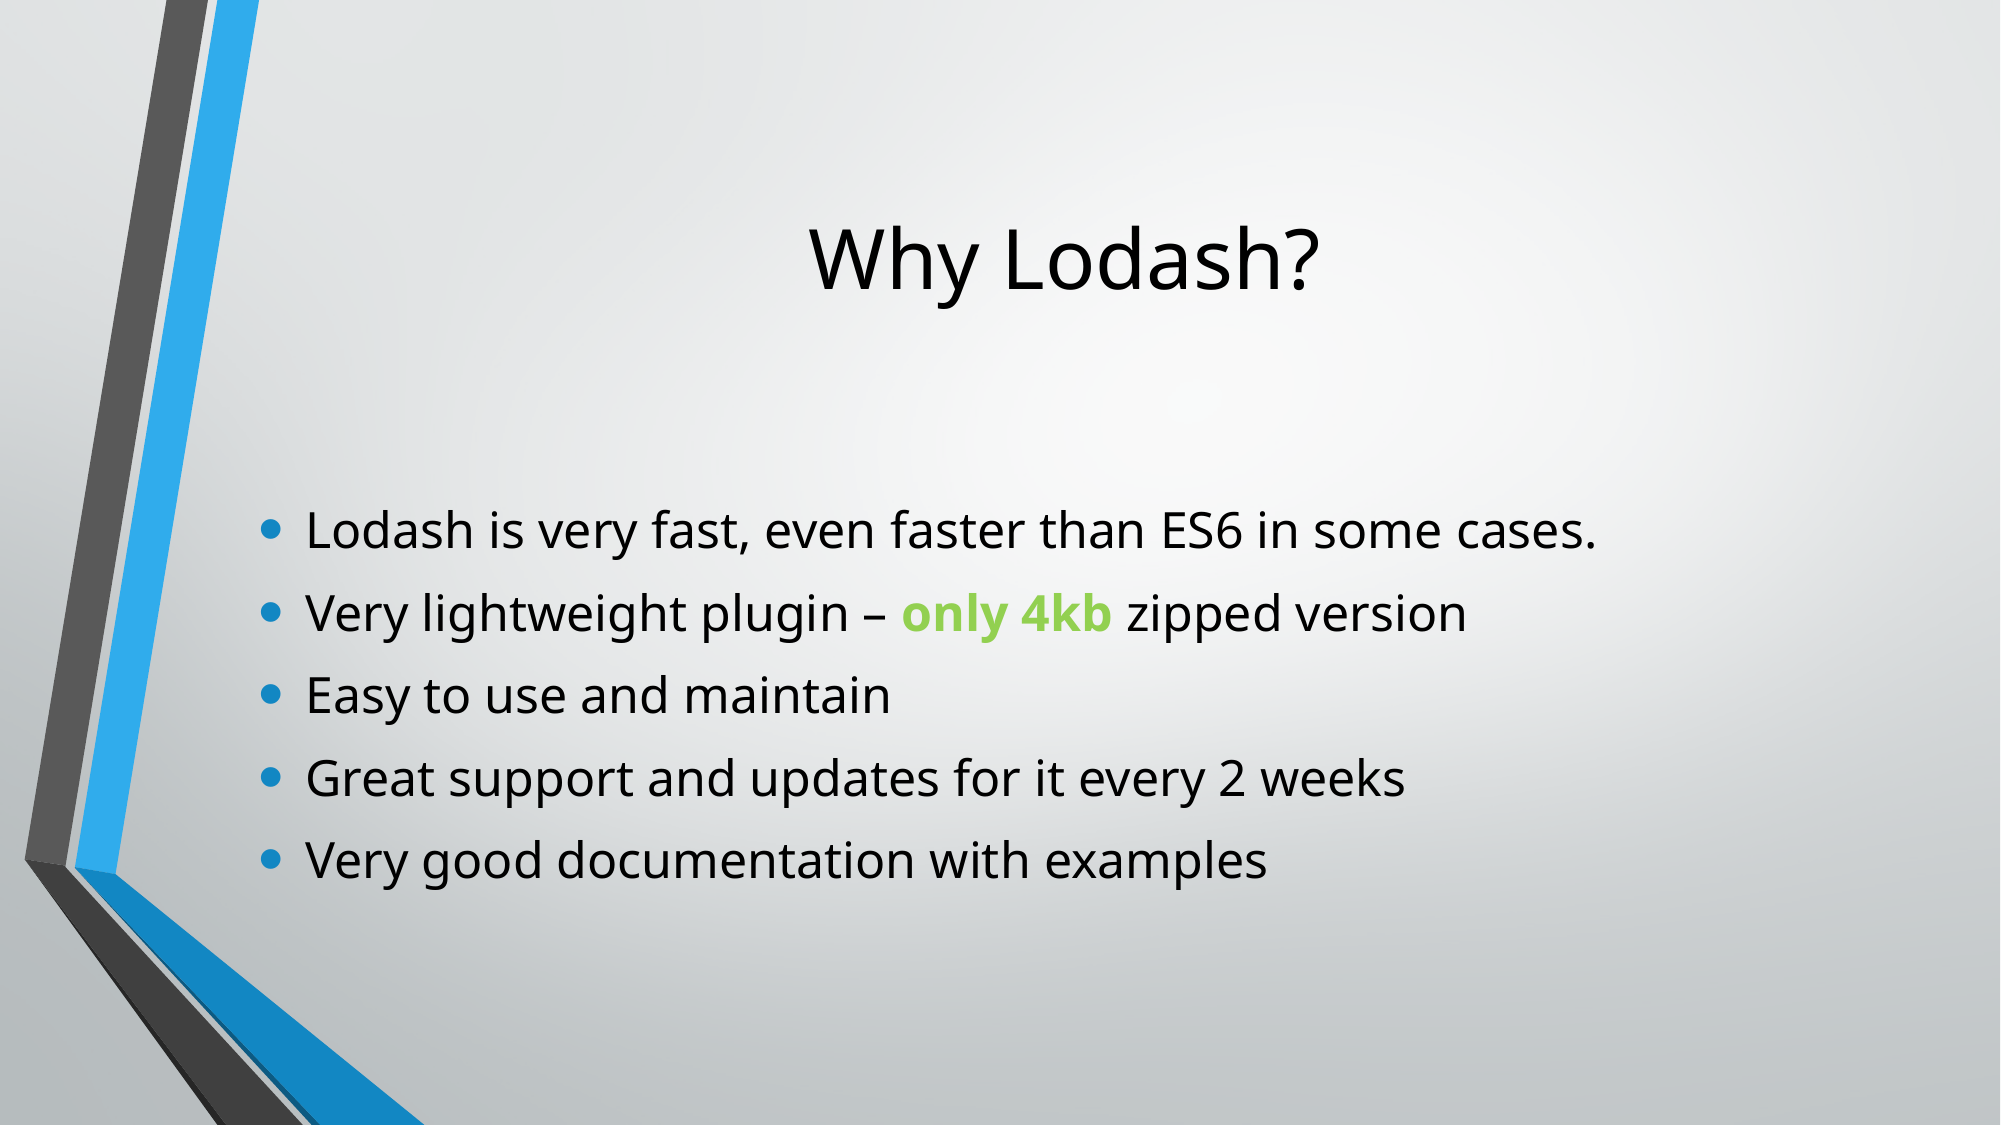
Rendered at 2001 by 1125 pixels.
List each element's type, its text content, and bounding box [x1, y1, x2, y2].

list Lodash is very fast, even faster than ES6 in some cases. Very lightweight plugin – only 4kb zipped version Easy to use and maintain Great support and updates for it every 2 weeks Very good documentation with examples [243, 437, 1887, 950]
title Why Lodash? [243, 112, 1887, 400]
